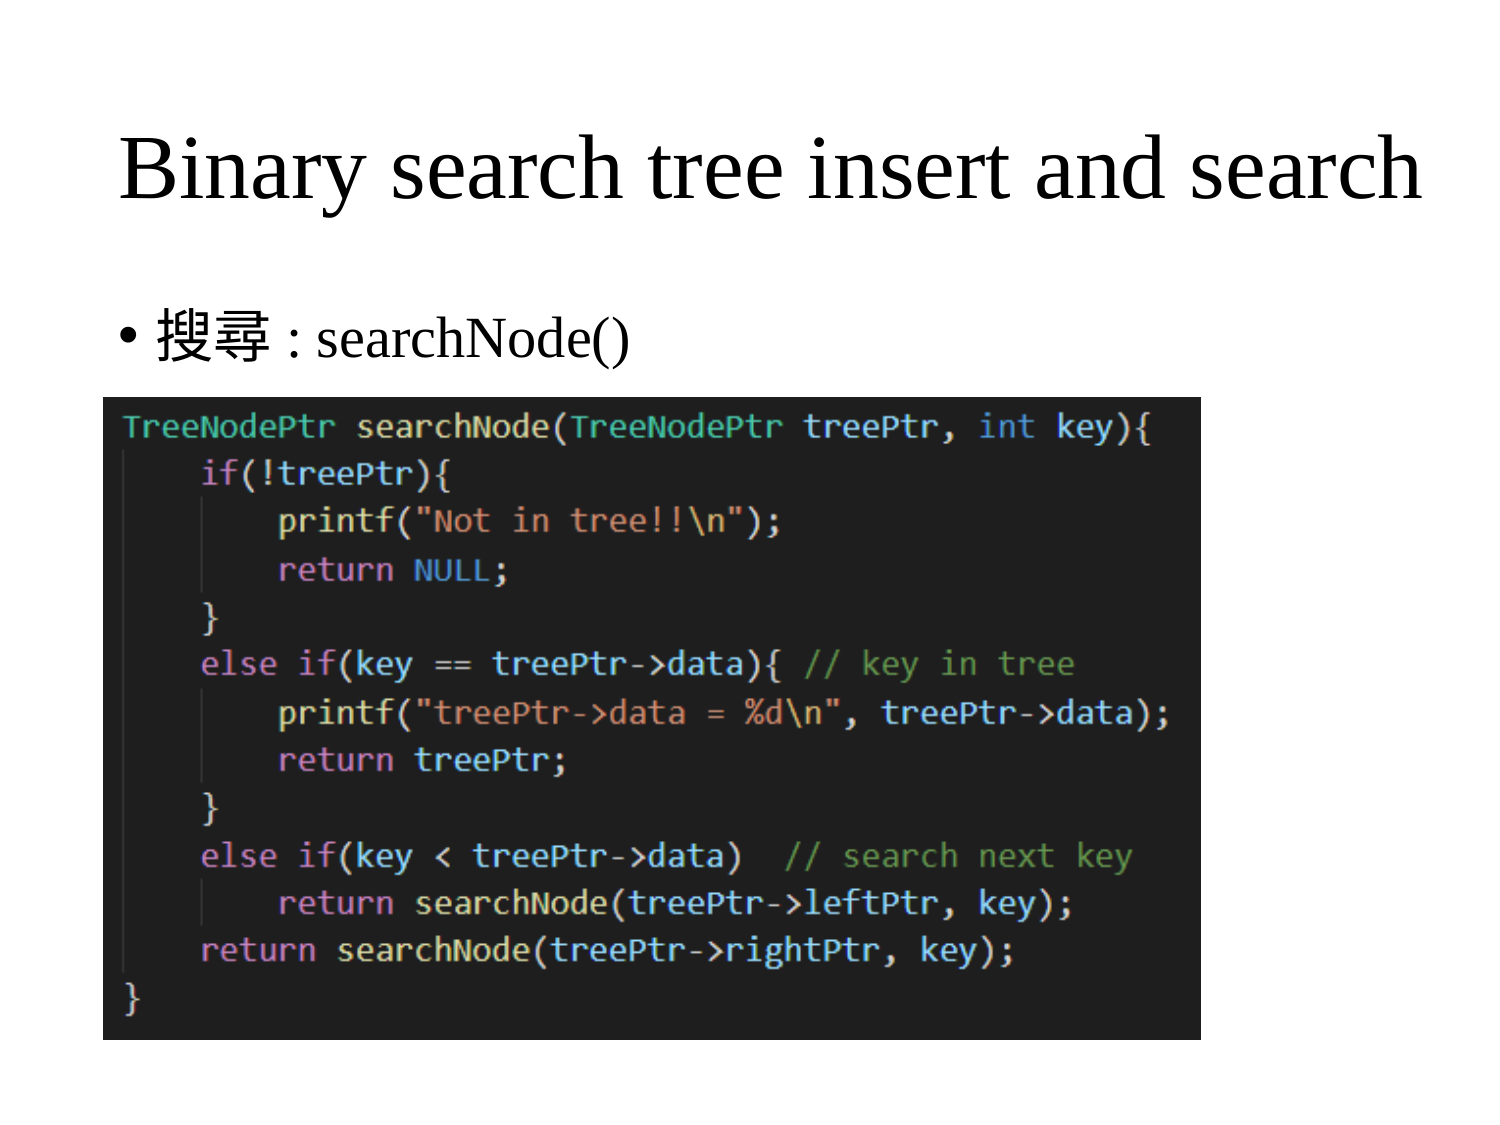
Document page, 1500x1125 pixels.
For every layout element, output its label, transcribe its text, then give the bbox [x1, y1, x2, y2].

picture [103, 397, 1201, 1040]
title Binary search tree insert and search [103, 59, 1451, 278]
list 搜尋: searchNode() [103, 299, 1397, 1066]
